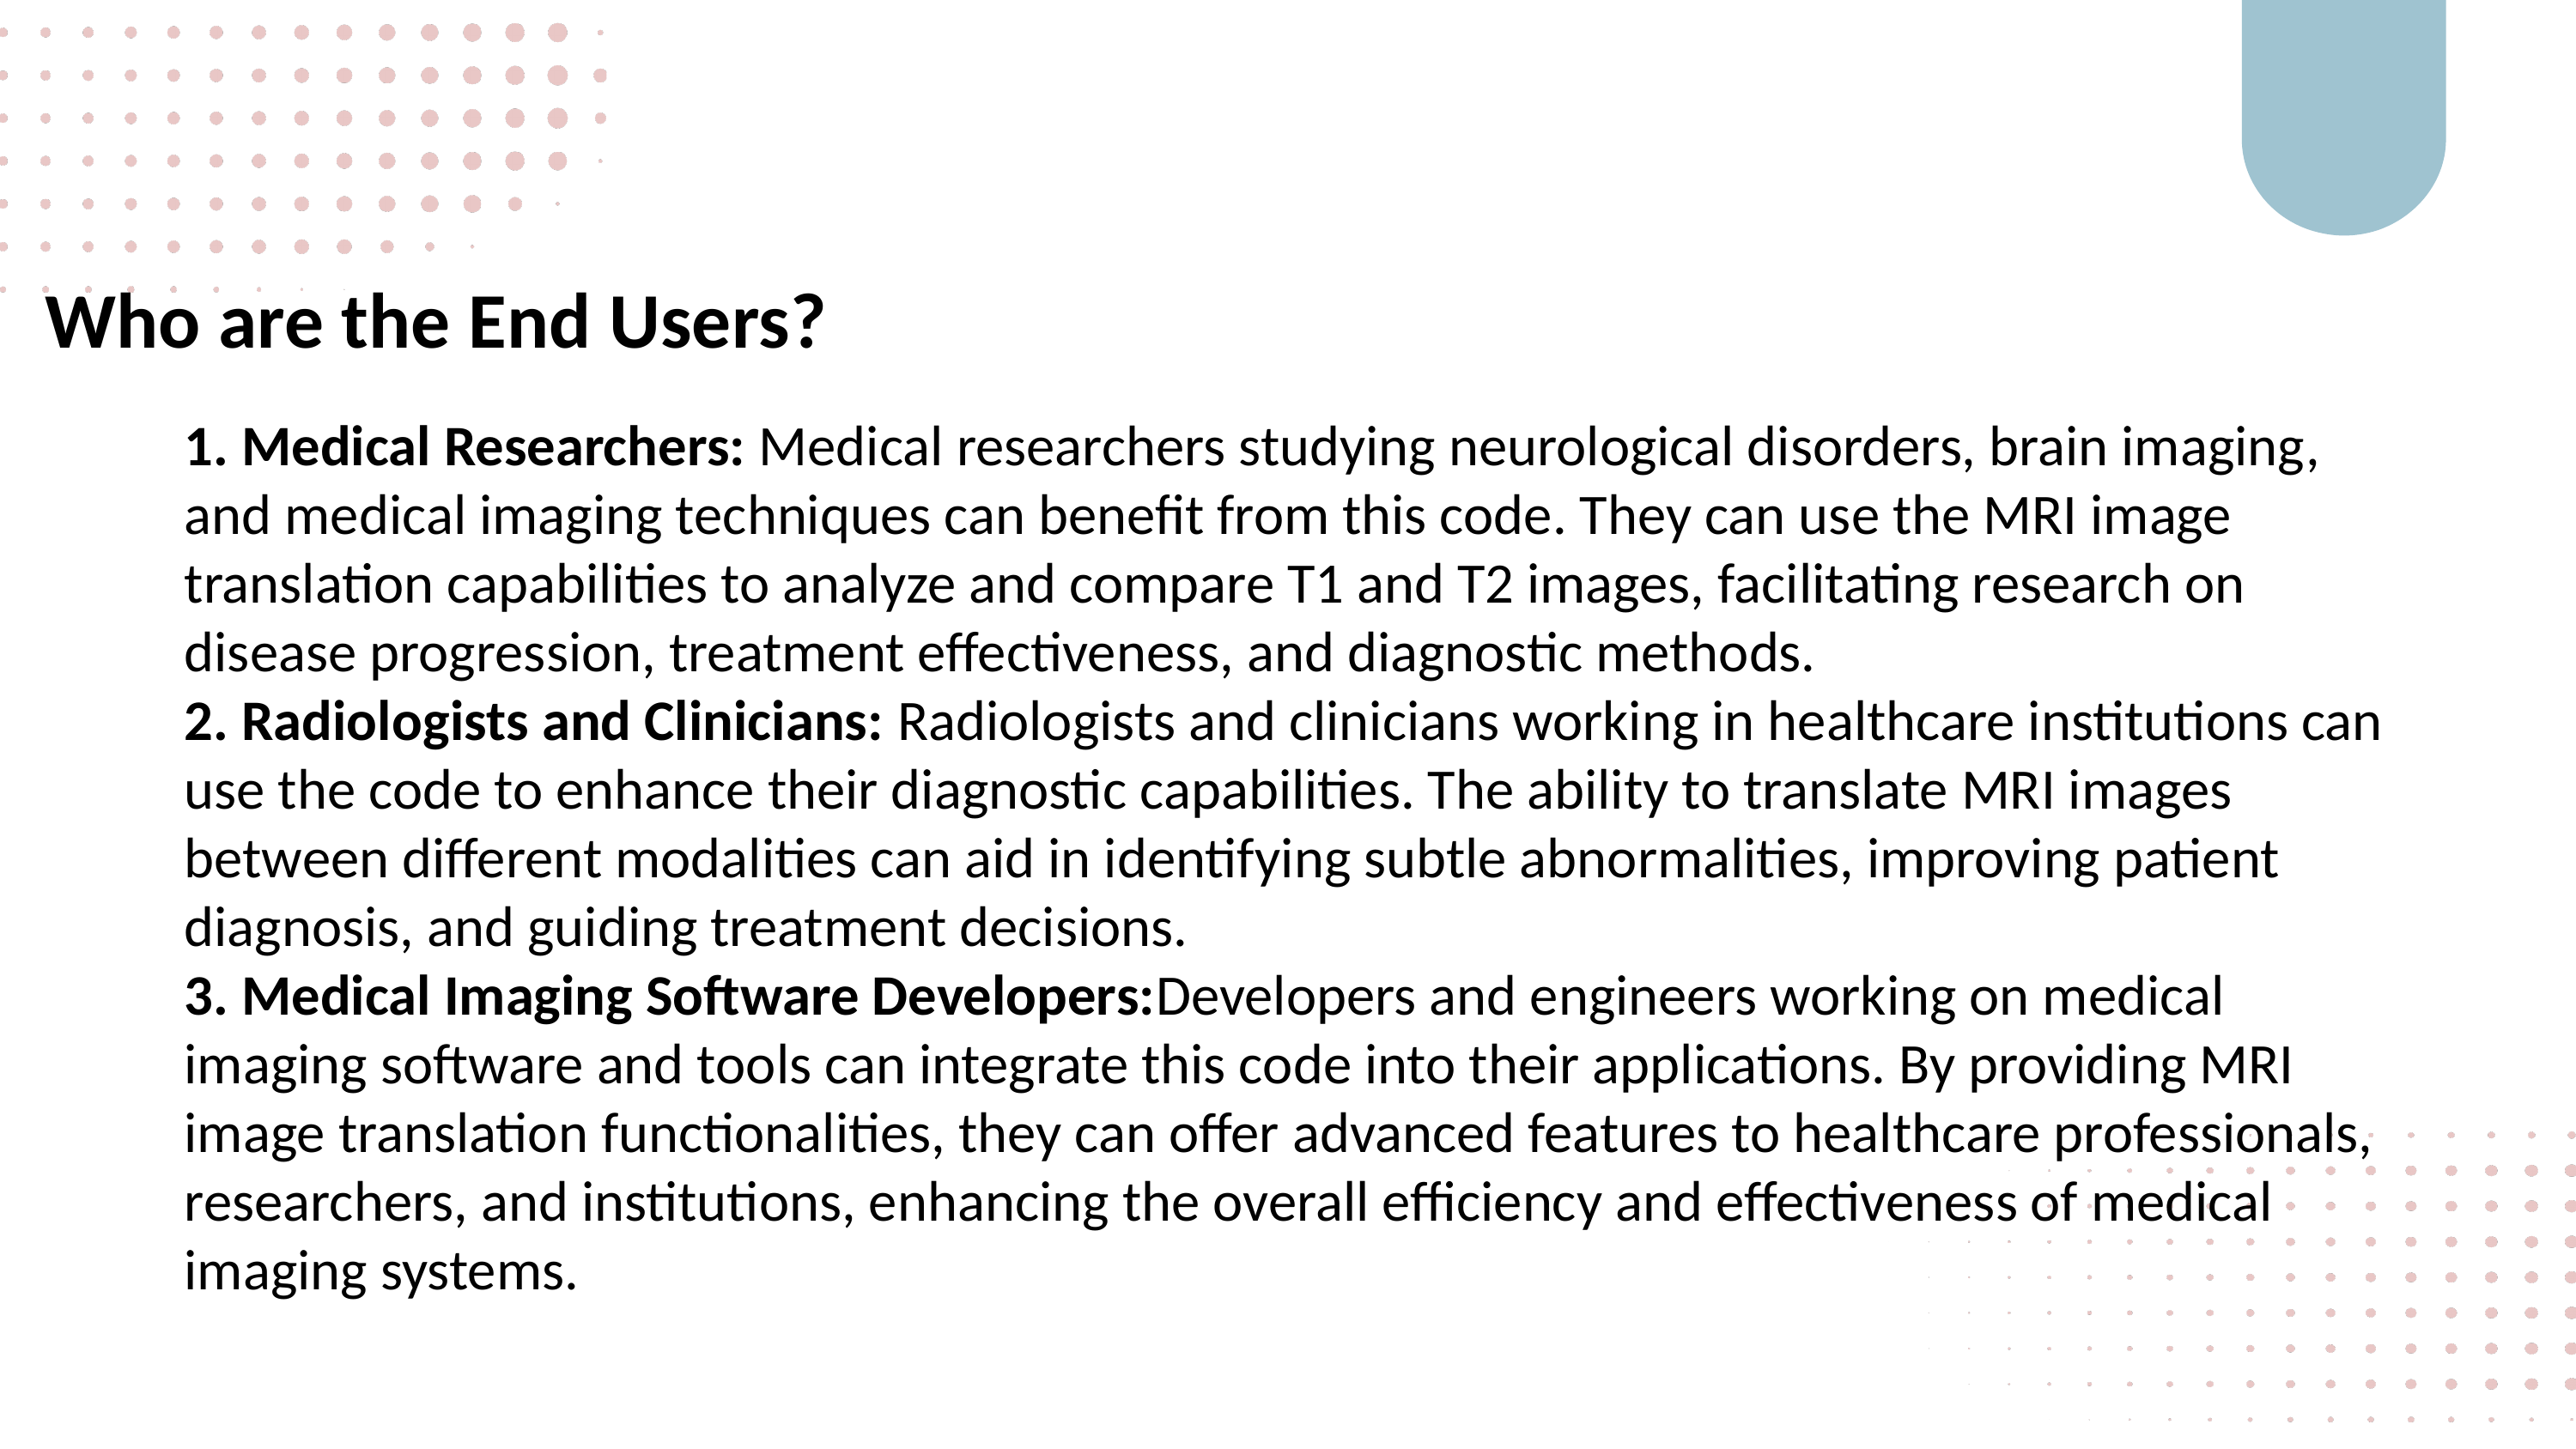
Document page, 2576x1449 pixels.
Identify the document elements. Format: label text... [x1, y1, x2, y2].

text_box [0, 0, 607, 293]
text_box Who are the End Users? [32, 263, 1163, 370]
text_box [2233, 0, 2455, 236]
text_box [1888, 1131, 2576, 1422]
text_box 1. Medical Researchers: Medical researchers studying neurological disorders, brain imaging, and medical imaging techniques can benefit from this code. They can use the MRI image translation capabilities to analyze and compare T1 and T2 images, facilitating research on disease progression, treatment effectiveness, and diagnostic methods. 2. Radiologists and Clinicians: Radiologists and clinicians working in healthcare institutions can use the code to enhance their diagnostic capabilities. The ability to translate MRI images between different modalities can aid in identifying subtle abnormalities, improving patient diagnosis, and guiding treatment decisions. 3. Medical Imaging Software Developers:Developers and engineers working on medical imaging software and tools can integrate this code into their applications. By providing MRI image translation functionalities, they can offer advanced features to healthcare professionals, researchers, and institutions, enhancing the overall efficiency and effectiveness of medical imaging systems. [171, 402, 2426, 1307]
